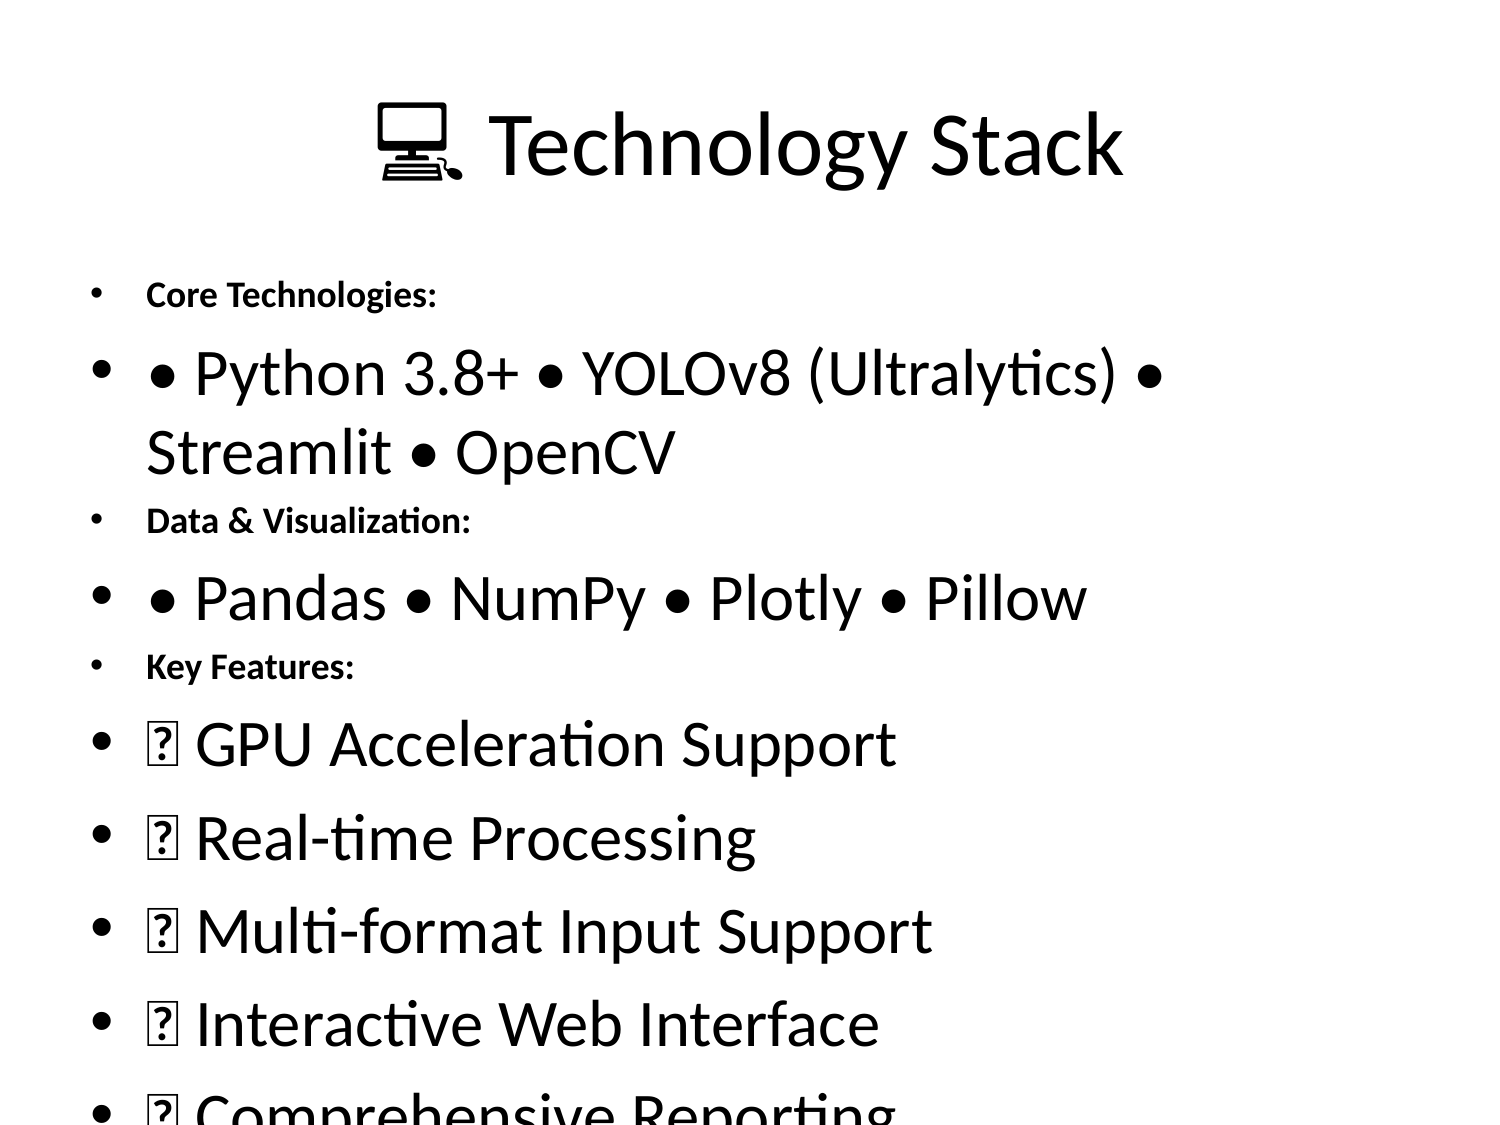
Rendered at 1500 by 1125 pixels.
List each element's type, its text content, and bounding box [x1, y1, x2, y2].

list Core Technologies: • Python 3.8+ • YOLOv8 (Ultralytics) • Streamlit • OpenCV Data & Visualization: • Pandas • NumPy • Plotly • Pillow Key Features: ✅ GPU Acceleration Support ✅ Real-time Processing ✅ Multi-format Input Support ✅ Interactive Web Interface ✅ Comprehensive Reporting ✅ Modular Architecture [75, 262, 1425, 1005]
title 💻 Technology Stack [75, 45, 1425, 233]
